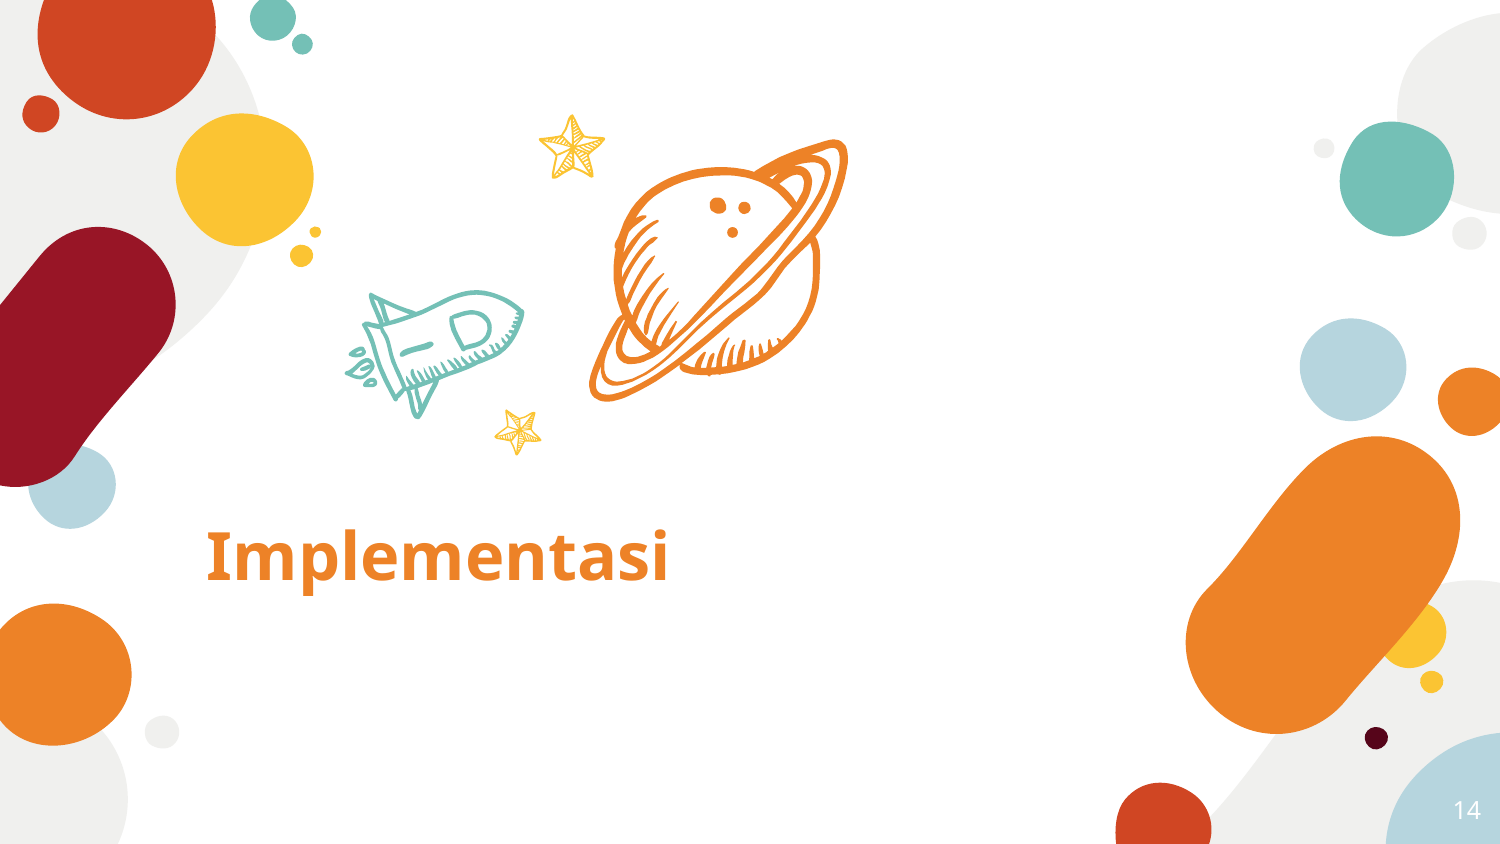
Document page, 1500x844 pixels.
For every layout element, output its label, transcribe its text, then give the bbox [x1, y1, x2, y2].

text_box [344, 358, 378, 388]
text_box [494, 409, 542, 456]
text_box [589, 139, 848, 402]
slide_number 14 [1391, 779, 1482, 844]
text_box [361, 290, 525, 420]
text_box [538, 114, 606, 179]
text_box [348, 346, 366, 358]
title Implementasi [206, 475, 972, 596]
